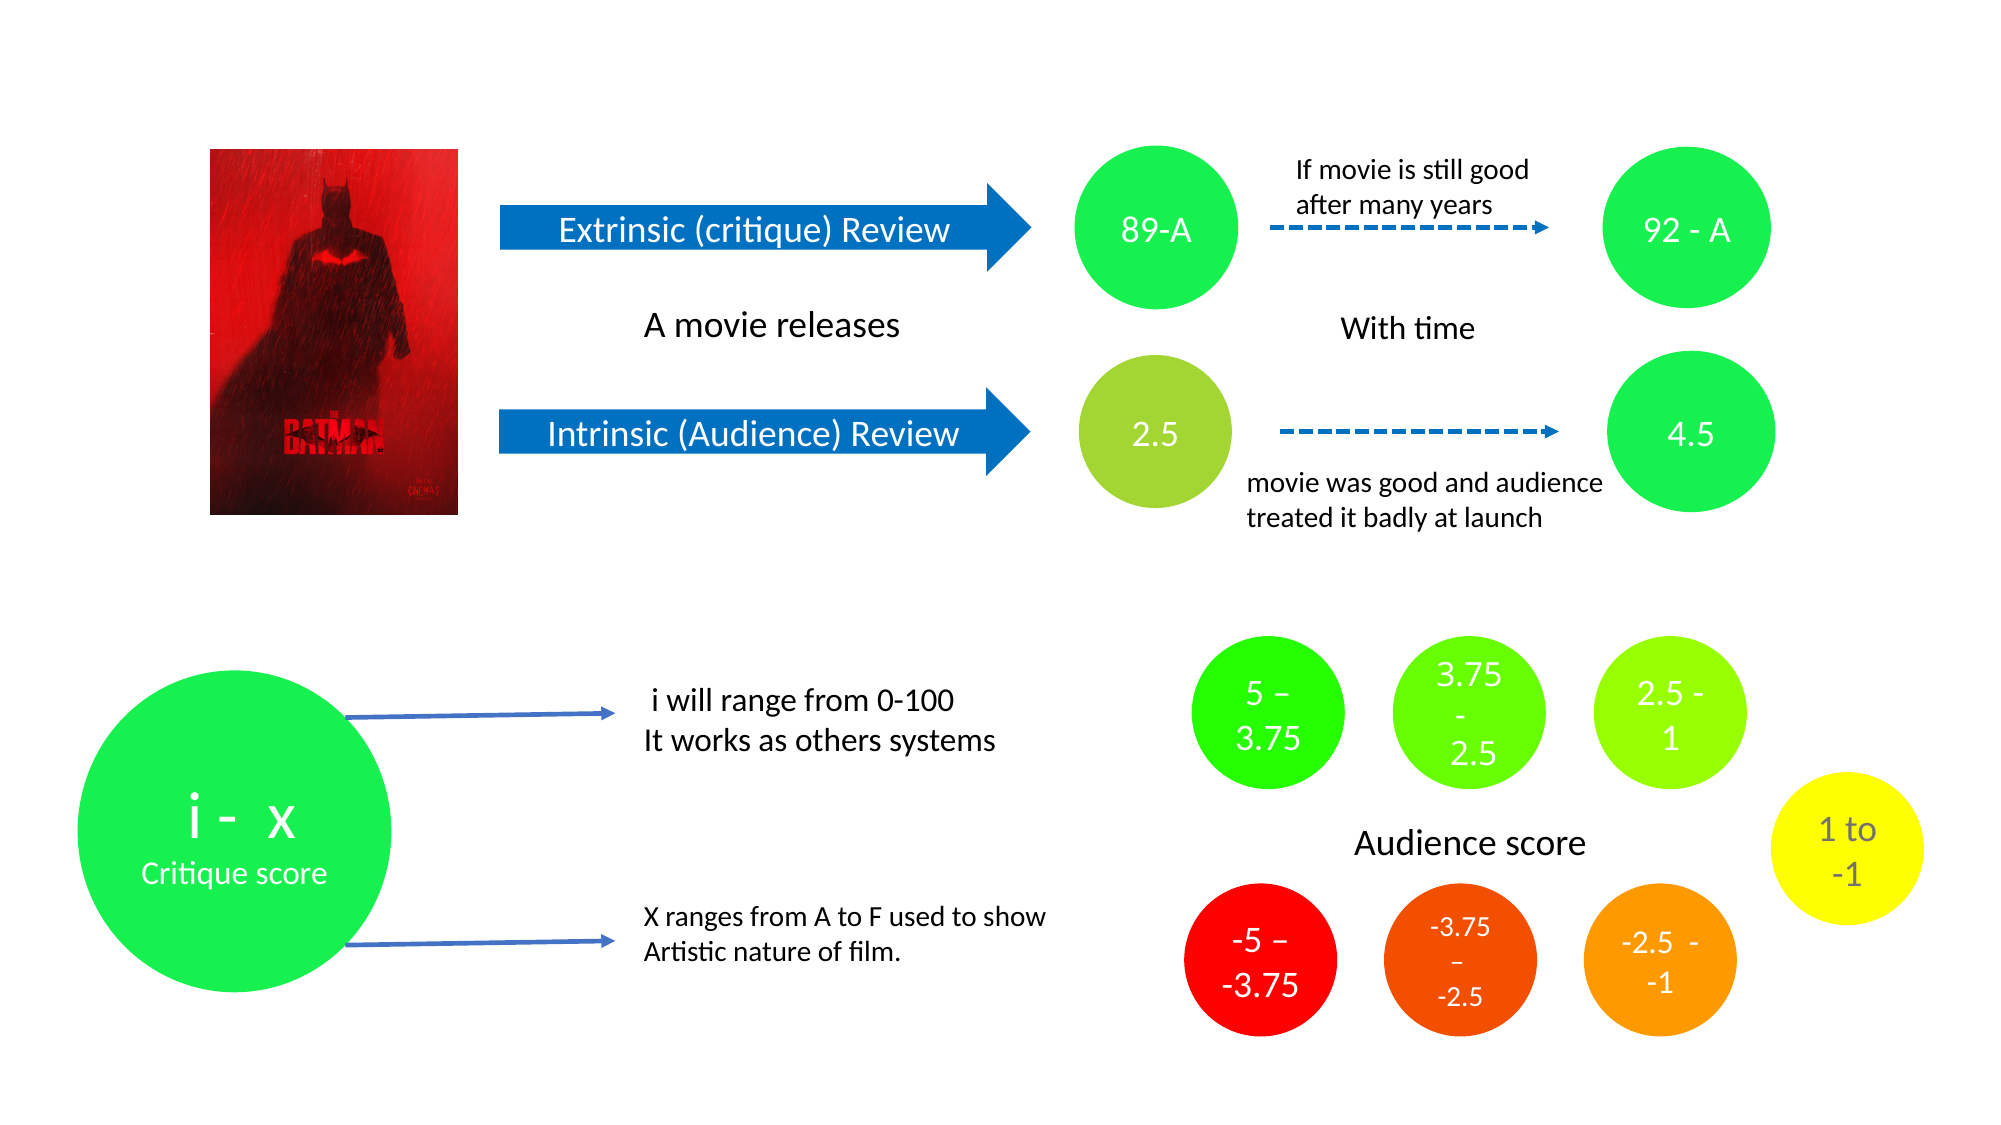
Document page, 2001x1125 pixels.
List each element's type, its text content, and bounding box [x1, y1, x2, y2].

text_box A movie releases [629, 310, 943, 350]
picture [210, 149, 458, 515]
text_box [500, 142, 1771, 310]
text_box With time [1325, 310, 1539, 350]
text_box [1184, 636, 1924, 1037]
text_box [77, 670, 1064, 993]
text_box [498, 350, 1776, 542]
